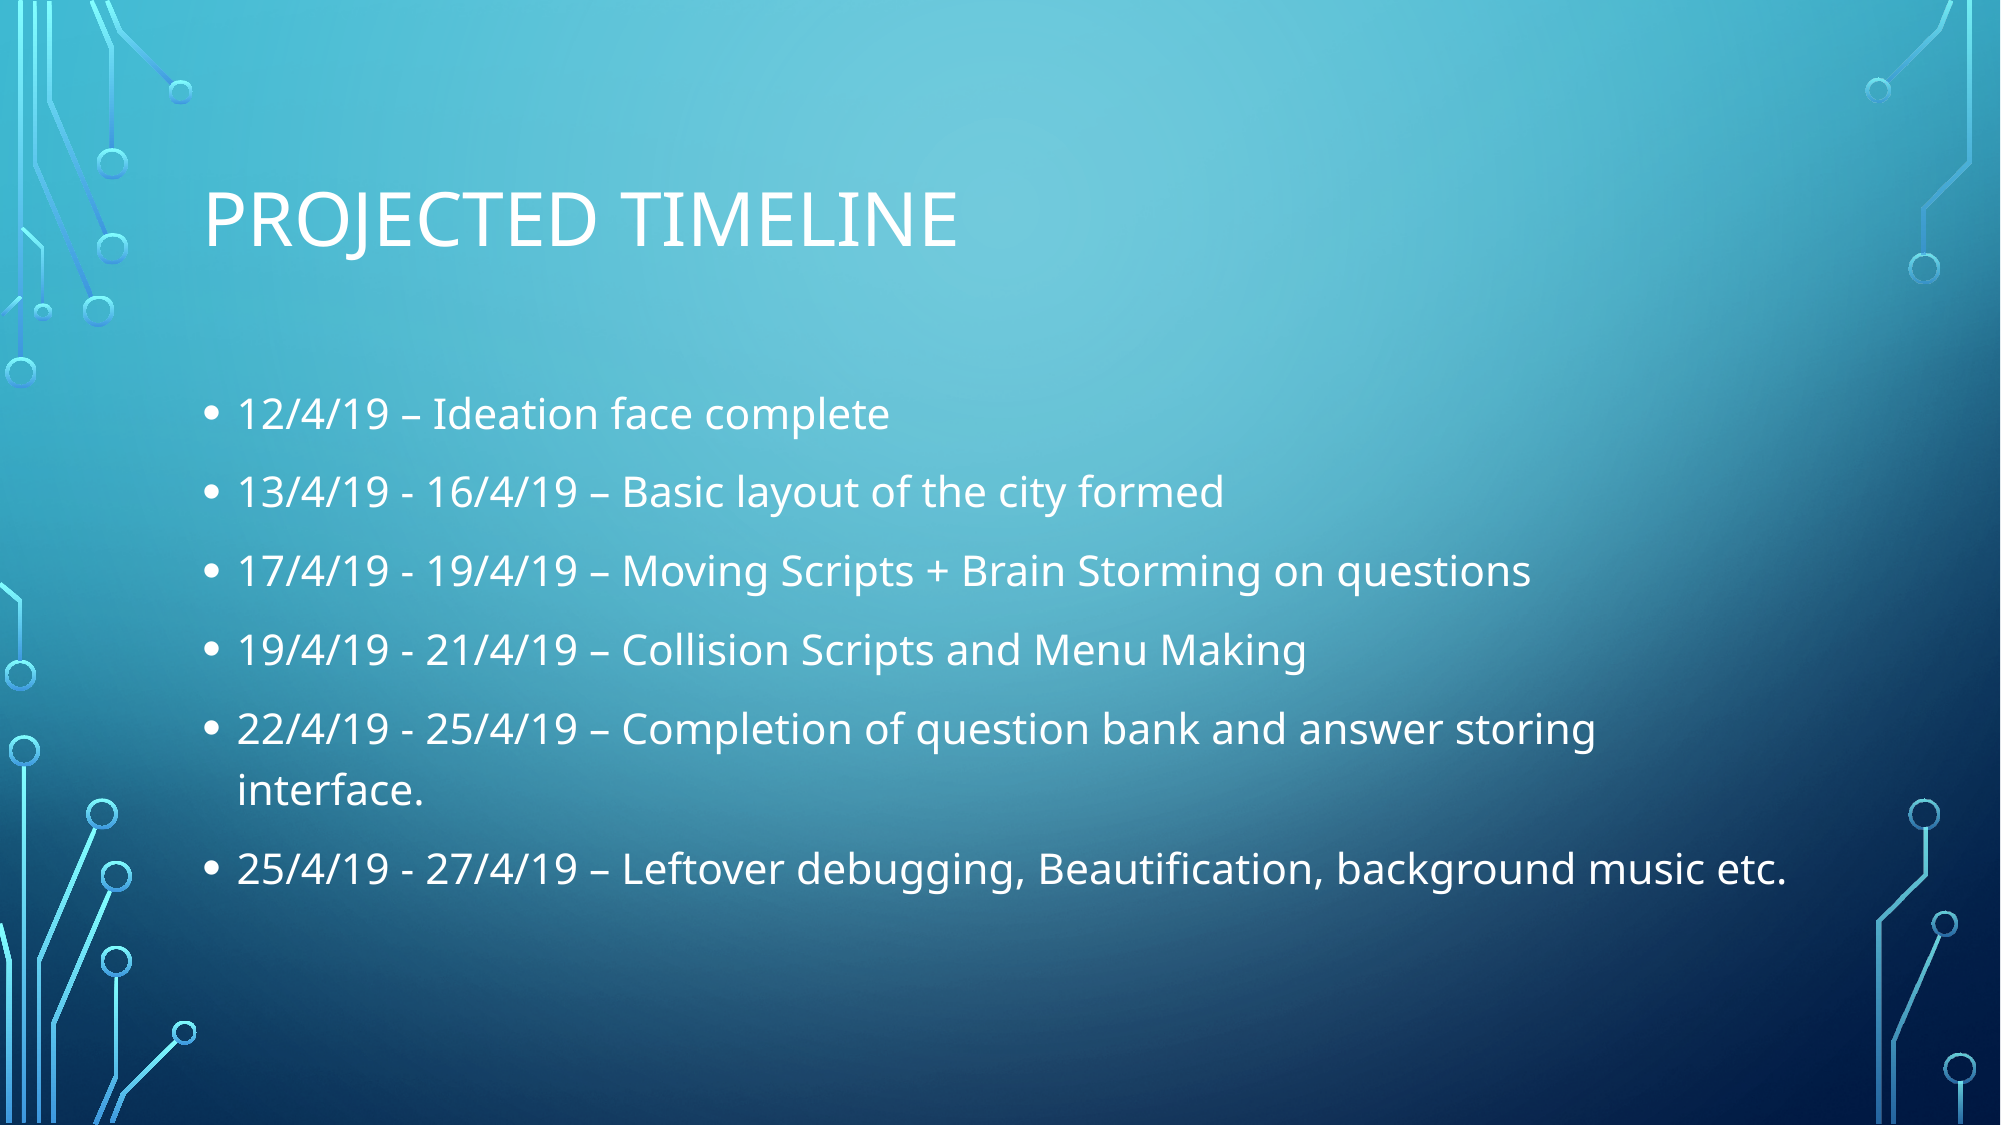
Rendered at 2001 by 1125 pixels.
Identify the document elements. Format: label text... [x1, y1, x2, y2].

list 12/4/19 – Ideation face complete 13/4/19 - 16/4/19 – Basic layout of the city formed 17/4/19 - 19/4/19 – Moving Scripts + Brain Storming on questions 19/4/19 - 21/4/19 – Collision Scripts and Menu Making 22/4/19 - 25/4/19 – Completion of question bank and answer storing interface. 25/4/19 - 27/4/19 – Leftover debugging, Beautification, background music etc. [187, 369, 1813, 950]
title Projected TimeLine [187, 101, 1813, 344]
